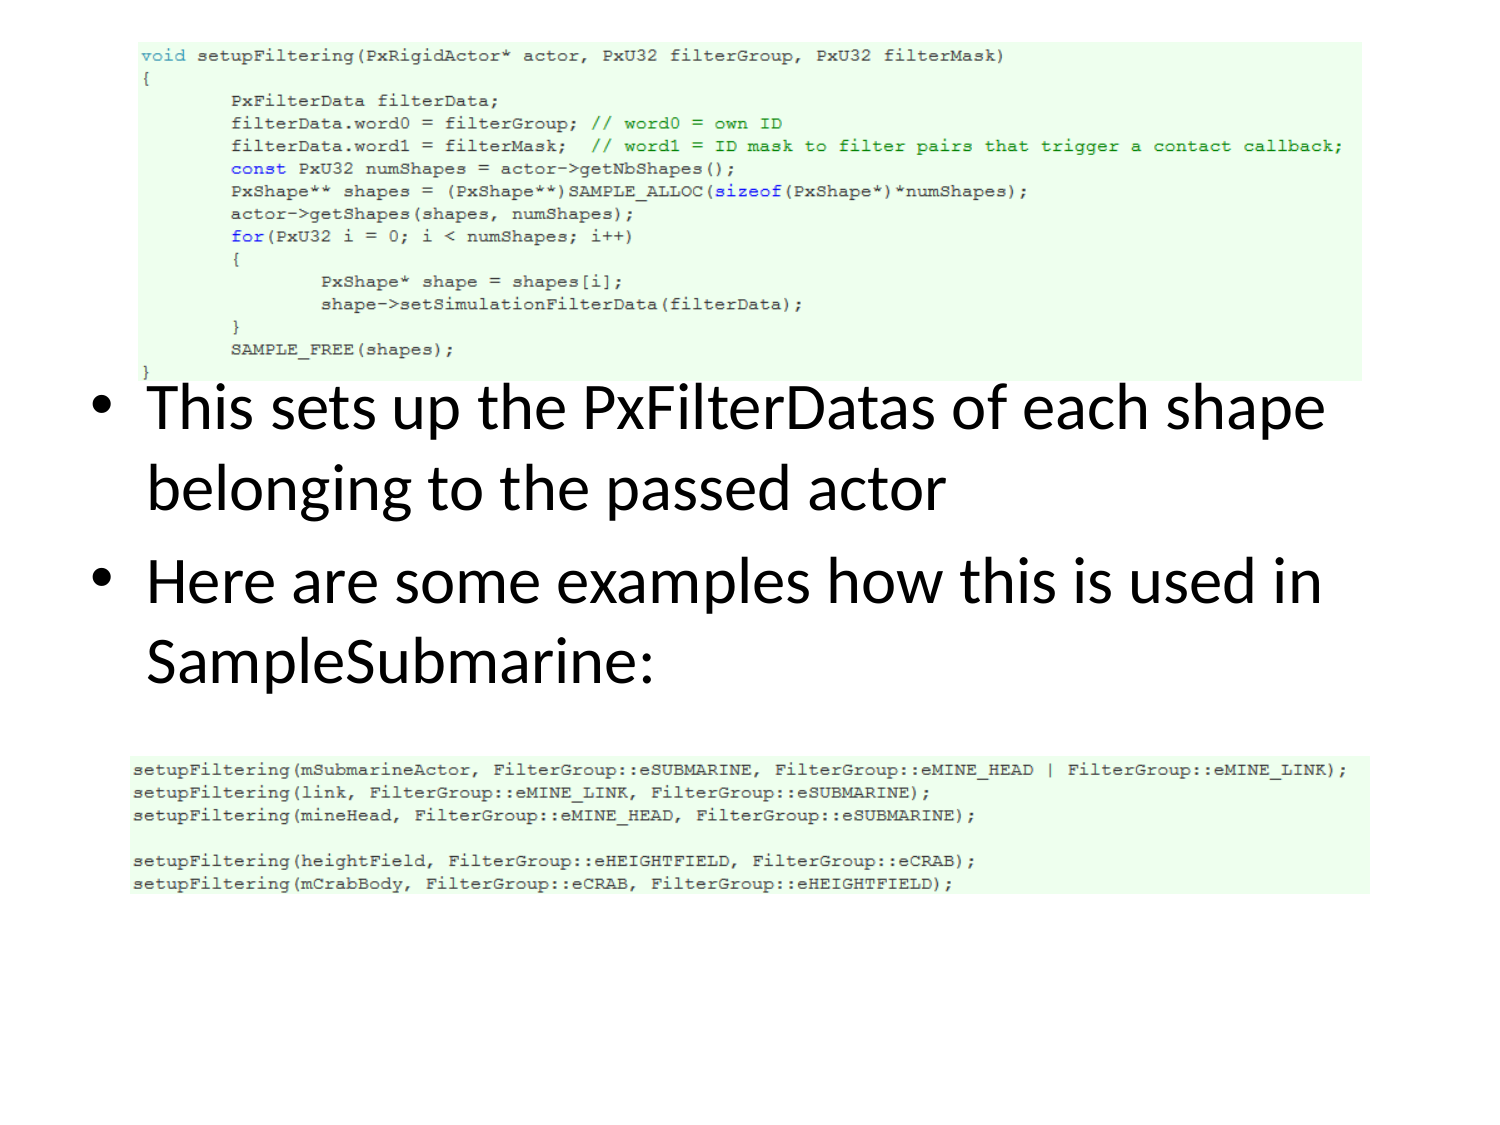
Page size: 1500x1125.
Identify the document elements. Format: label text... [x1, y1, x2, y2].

list This sets up the PxFilterDatas of each shape belonging to the passed actor Here are some examples how this is used in SampleSubmarine: [75, 262, 1425, 1005]
picture [137, 42, 1363, 381]
picture [130, 756, 1370, 894]
